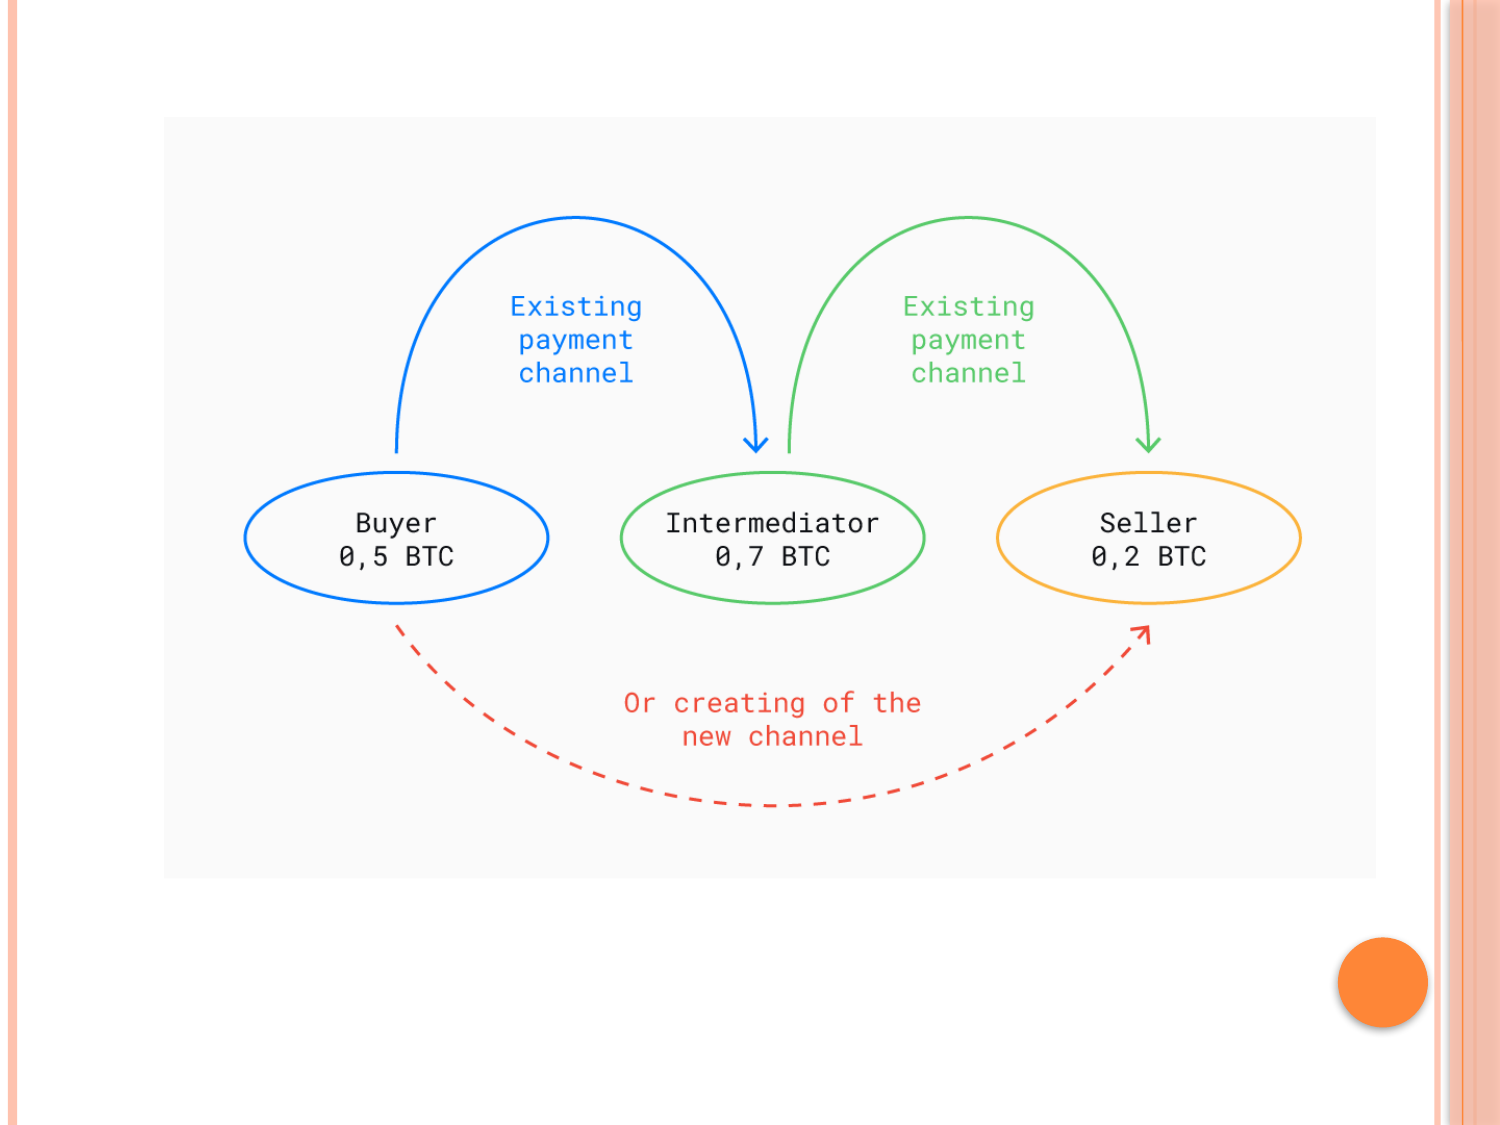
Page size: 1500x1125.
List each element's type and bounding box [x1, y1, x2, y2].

picture [163, 116, 1376, 880]
